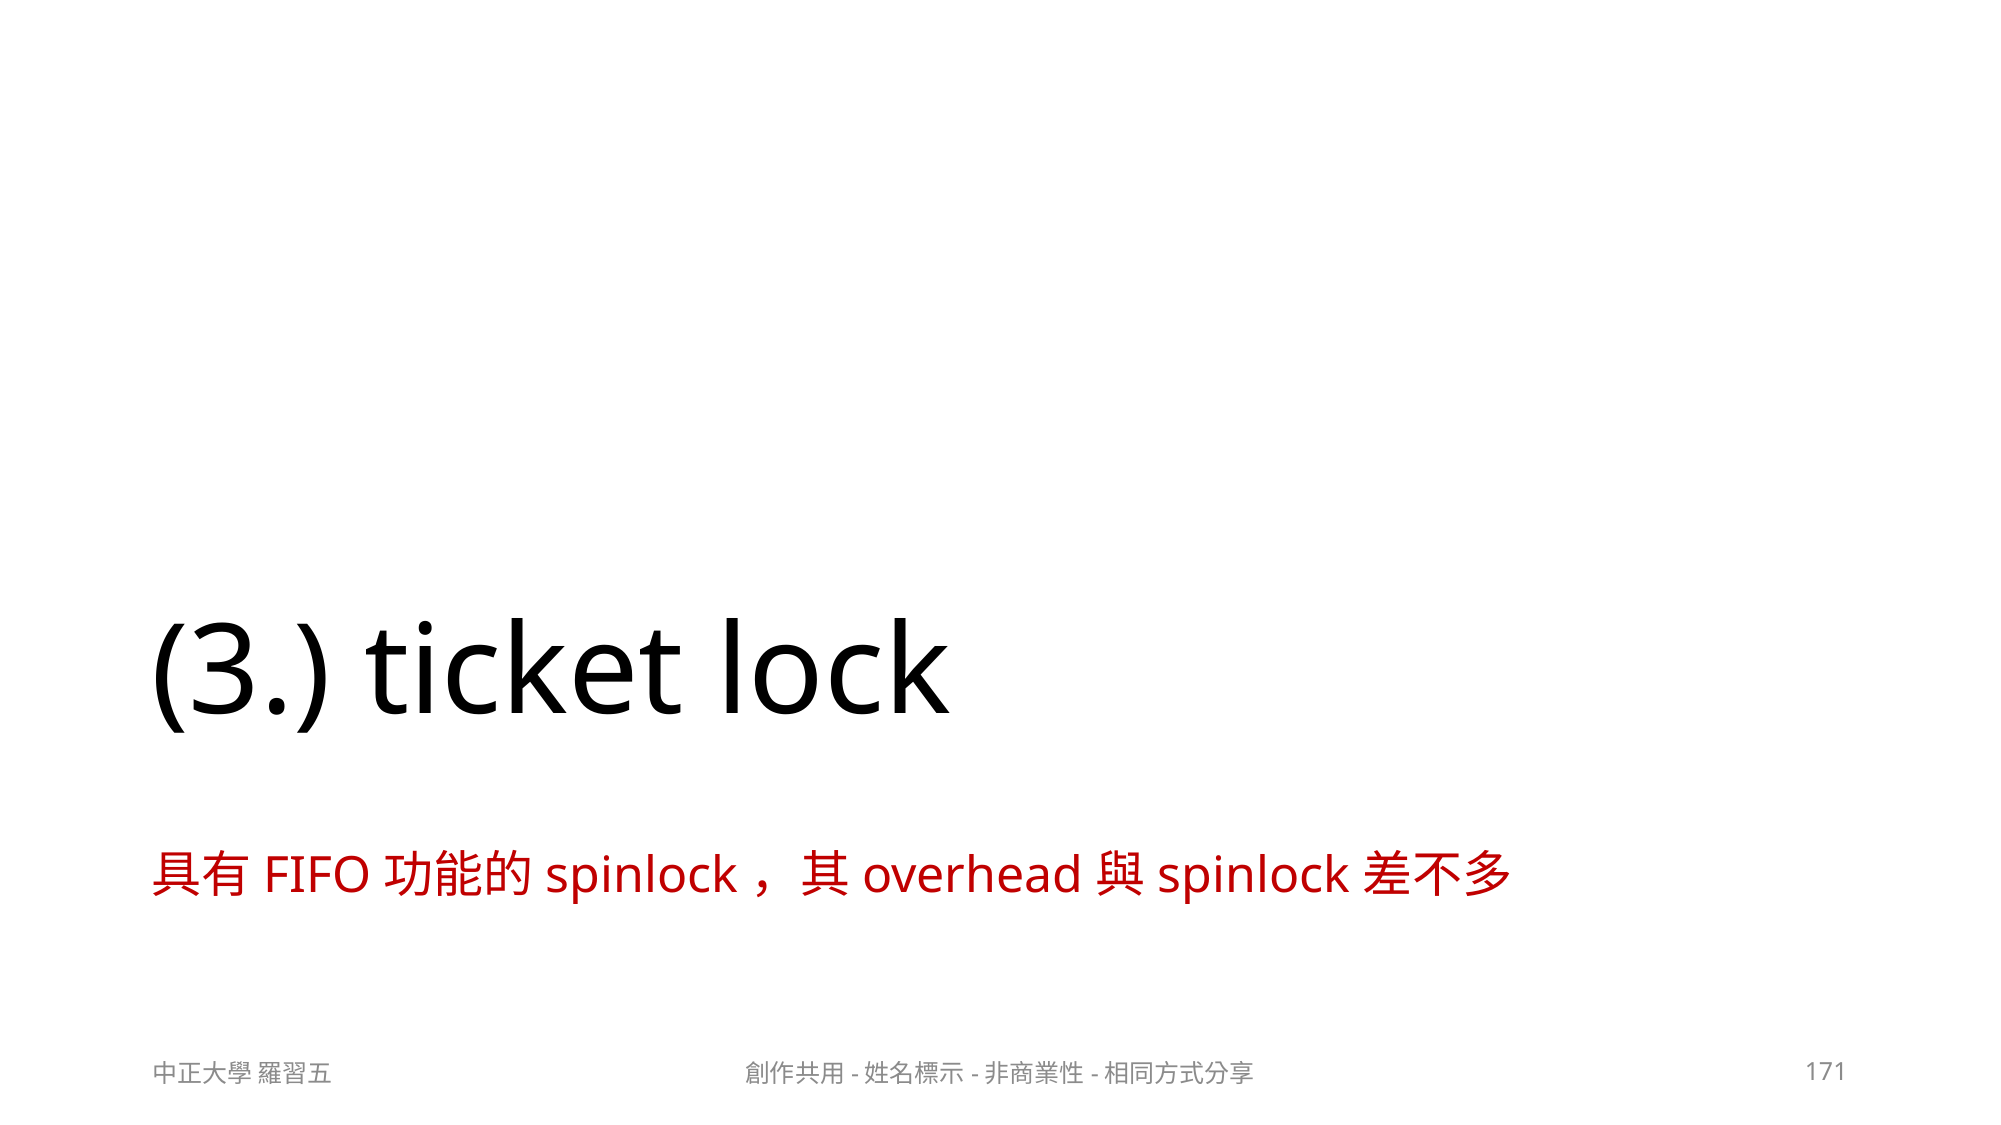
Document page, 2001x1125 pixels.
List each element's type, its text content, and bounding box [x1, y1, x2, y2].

slide_number 中正大學 羅習五 [137, 1042, 588, 1103]
title (3.) ticket lock [136, 280, 1862, 749]
footer 創作共用-姓名標示-非商業性-相同方式分享 [662, 1042, 1338, 1103]
slide_number 171 [1412, 1042, 1863, 1103]
list 具有FIFO功能的spinlock，其overhead與spinlock差不多 [136, 752, 1862, 999]
